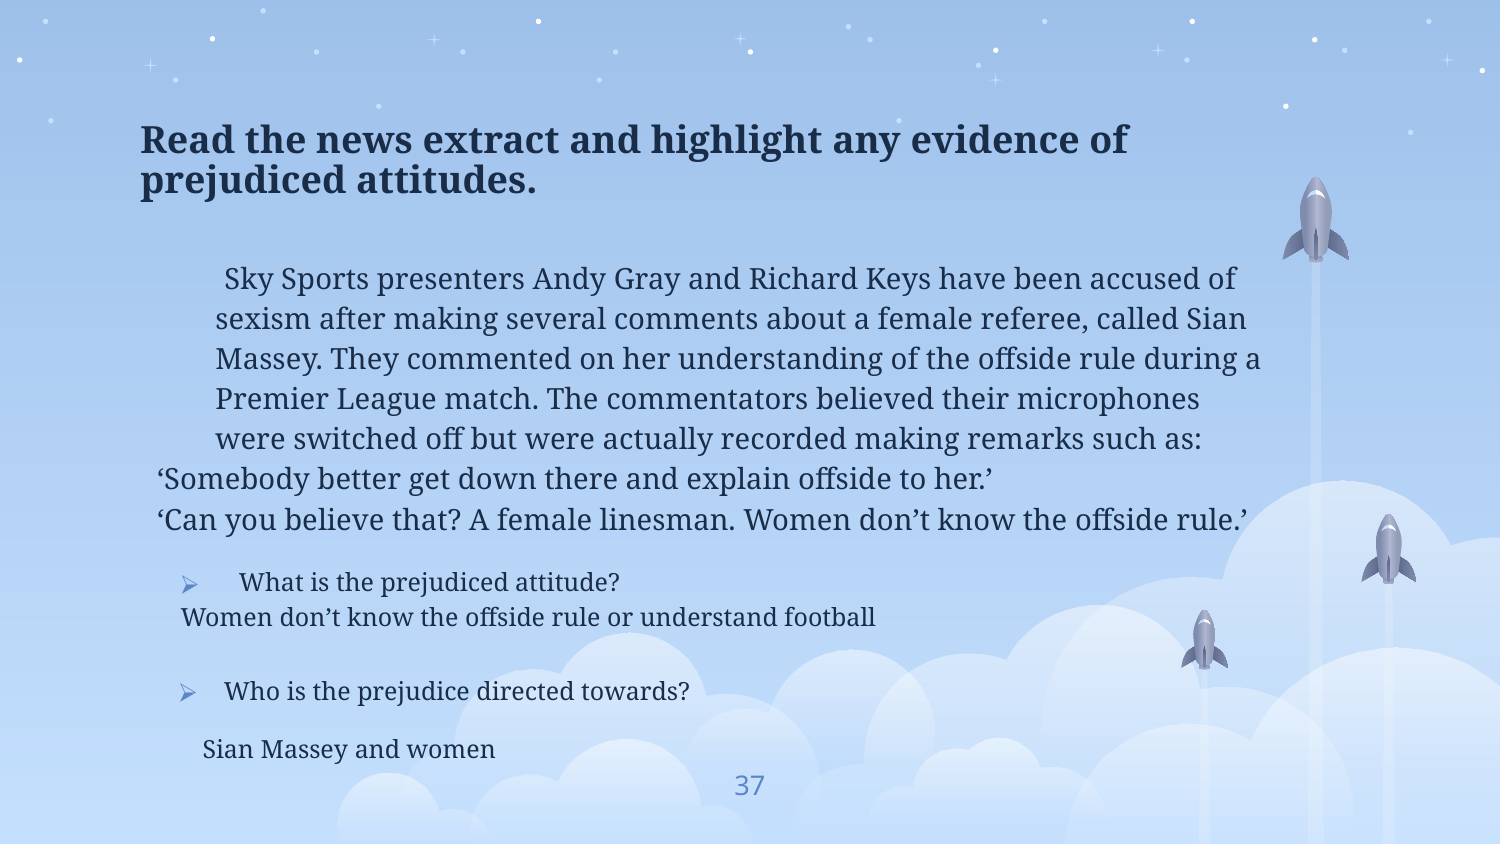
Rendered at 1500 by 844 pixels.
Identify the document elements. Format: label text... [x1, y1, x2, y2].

text_box Sian Massey and women [187, 726, 610, 807]
text_box Who is the prejudice directed towards? [164, 667, 1196, 783]
list Sky Sports presenters Andy Gray and Richard Keys have been accused of sexism after making several comments about a female referee, called Sian Massey. They commented on her understanding of the offside rule during a Premier League match. The commentators believed their microphones were switched off but were actually recorded making remarks such as: ‘Somebody better get down there and explain offside to her.’ ‘Can you believe that? A female linesman. Women don’t know the offside rule.’ [140, 254, 1266, 539]
title Read the news extract and highlight any evidence of prejudiced attitudes. [140, 137, 1165, 203]
list What is the prejudiced attitude? Women don’t know the offside rule or understand football [164, 562, 1301, 598]
slide_number 37 [705, 783, 795, 819]
